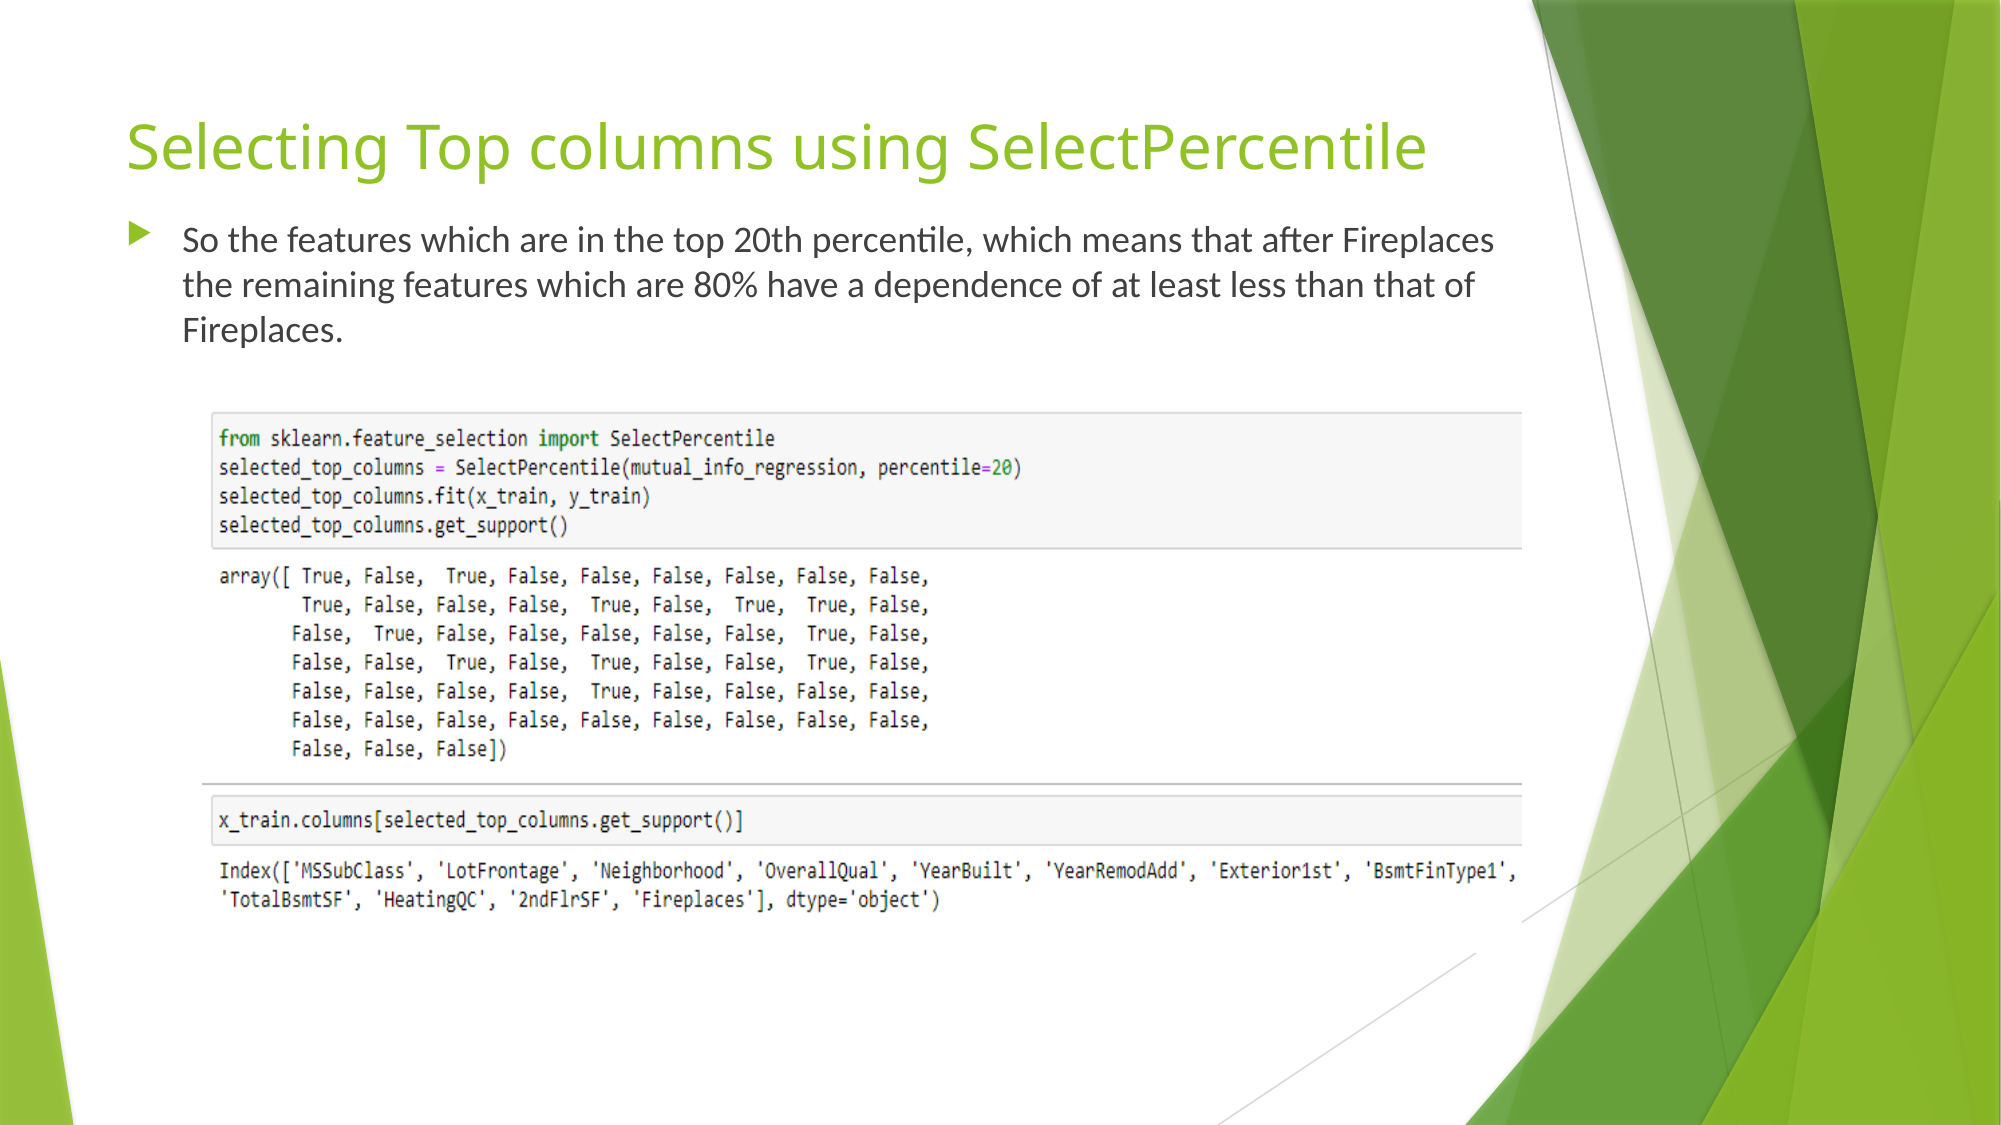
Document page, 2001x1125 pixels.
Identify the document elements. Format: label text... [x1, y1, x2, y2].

list So the features which are in the top 20th percentile, which means that after Fireplaces the remaining features which are 80% have a dependence of at least less than that of Fireplaces. [111, 207, 1522, 991]
title Selecting Top columns using SelectPercentile [111, 99, 1522, 207]
picture [202, 408, 1522, 954]
